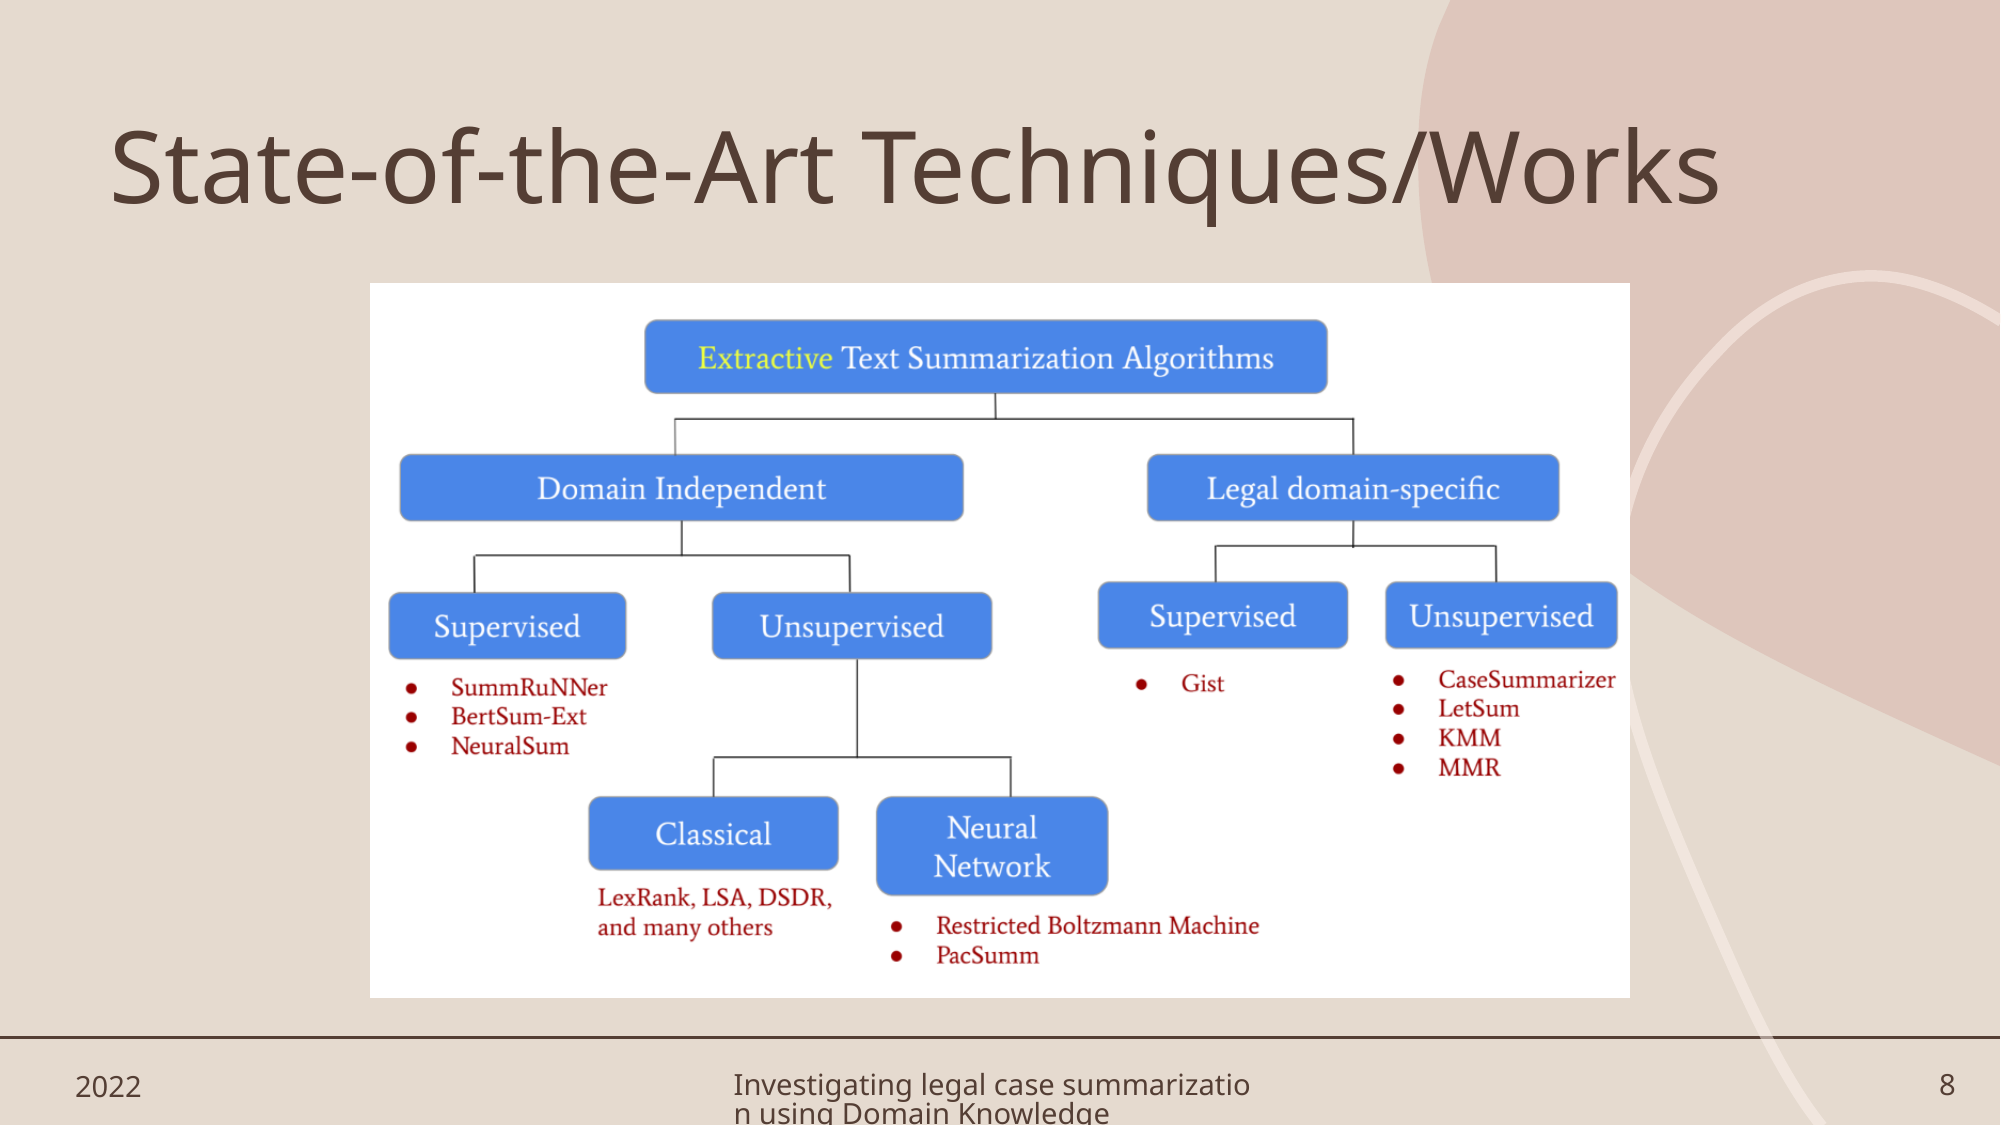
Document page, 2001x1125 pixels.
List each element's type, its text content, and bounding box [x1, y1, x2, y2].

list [370, 283, 1630, 998]
title State-of-the-Art Techniques/Works [94, 115, 1820, 227]
slide_number 2022 [60, 1060, 222, 1112]
slide_number 8 [1808, 1060, 1971, 1112]
footer Investigating legal case summarization using Domain Knowledge [718, 1060, 1283, 1112]
